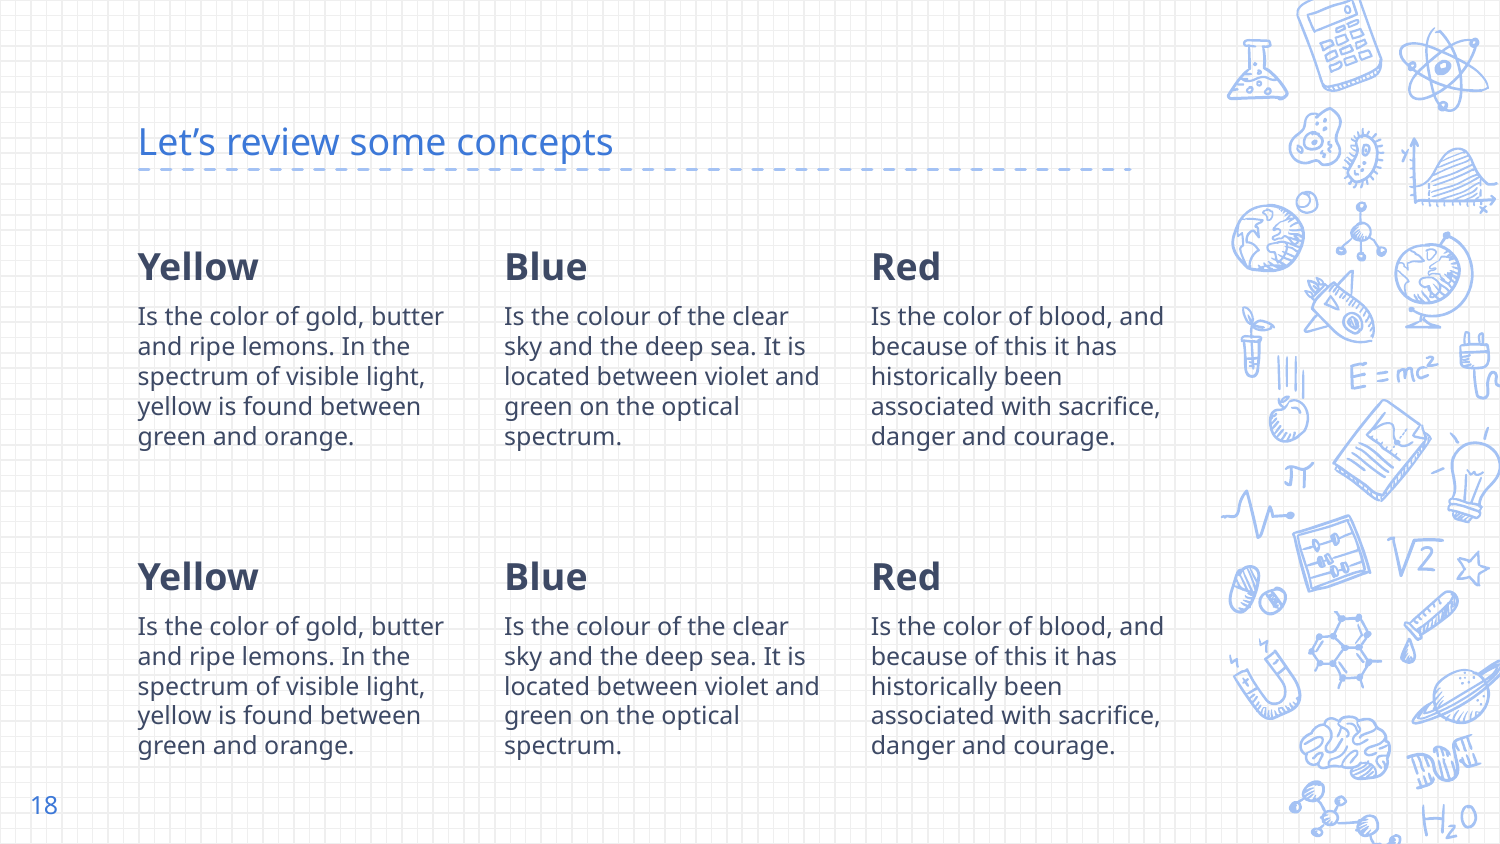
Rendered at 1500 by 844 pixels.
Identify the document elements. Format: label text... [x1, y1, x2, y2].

list Blue Is the colour of the clear sky and the deep sea. It is located between violet and green on the optical spectrum. [489, 228, 838, 443]
list Blue Is the colour of the clear sky and the deep sea. It is located between violet and green on the optical spectrum. [489, 537, 838, 752]
list Red Is the color of blood, and because of this it has historically been associated with sacrifice, danger and courage. [855, 537, 1205, 752]
list Red Is the color of blood, and because of this it has historically been associated with sacrifice, danger and courage. [855, 228, 1205, 443]
list Yellow Is the color of gold, butter and ripe lemons. In the spectrum of visible light, yellow is found between green and orange. [122, 228, 472, 443]
title Let’s review some concepts [122, 36, 1130, 178]
slide_number ‹#› [14, 774, 105, 840]
list Yellow Is the color of gold, butter and ripe lemons. In the spectrum of visible light, yellow is found between green and orange. [122, 537, 472, 752]
